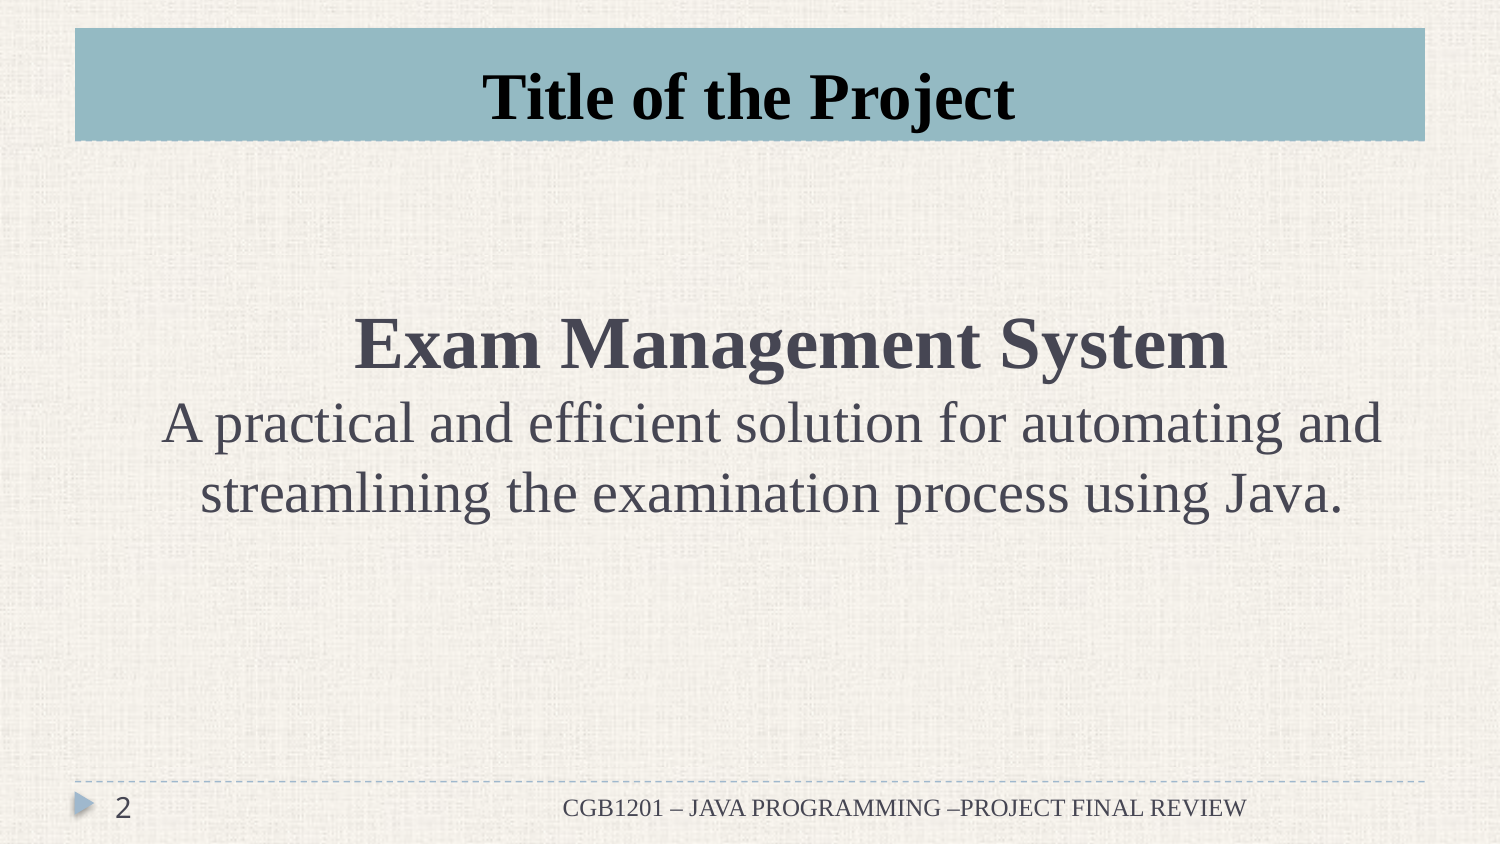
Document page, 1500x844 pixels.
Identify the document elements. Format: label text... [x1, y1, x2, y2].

list Exam Management System A practical and efficient solution for automating and streamlining the examination process using Java. [75, 186, 1425, 685]
footer CGB1201 – JAVA PROGRAMMING –PROJECT FINAL REVIEW [512, 784, 1263, 844]
slide_number 2 [100, 782, 426, 827]
title Title of the Project [75, 28, 1425, 141]
